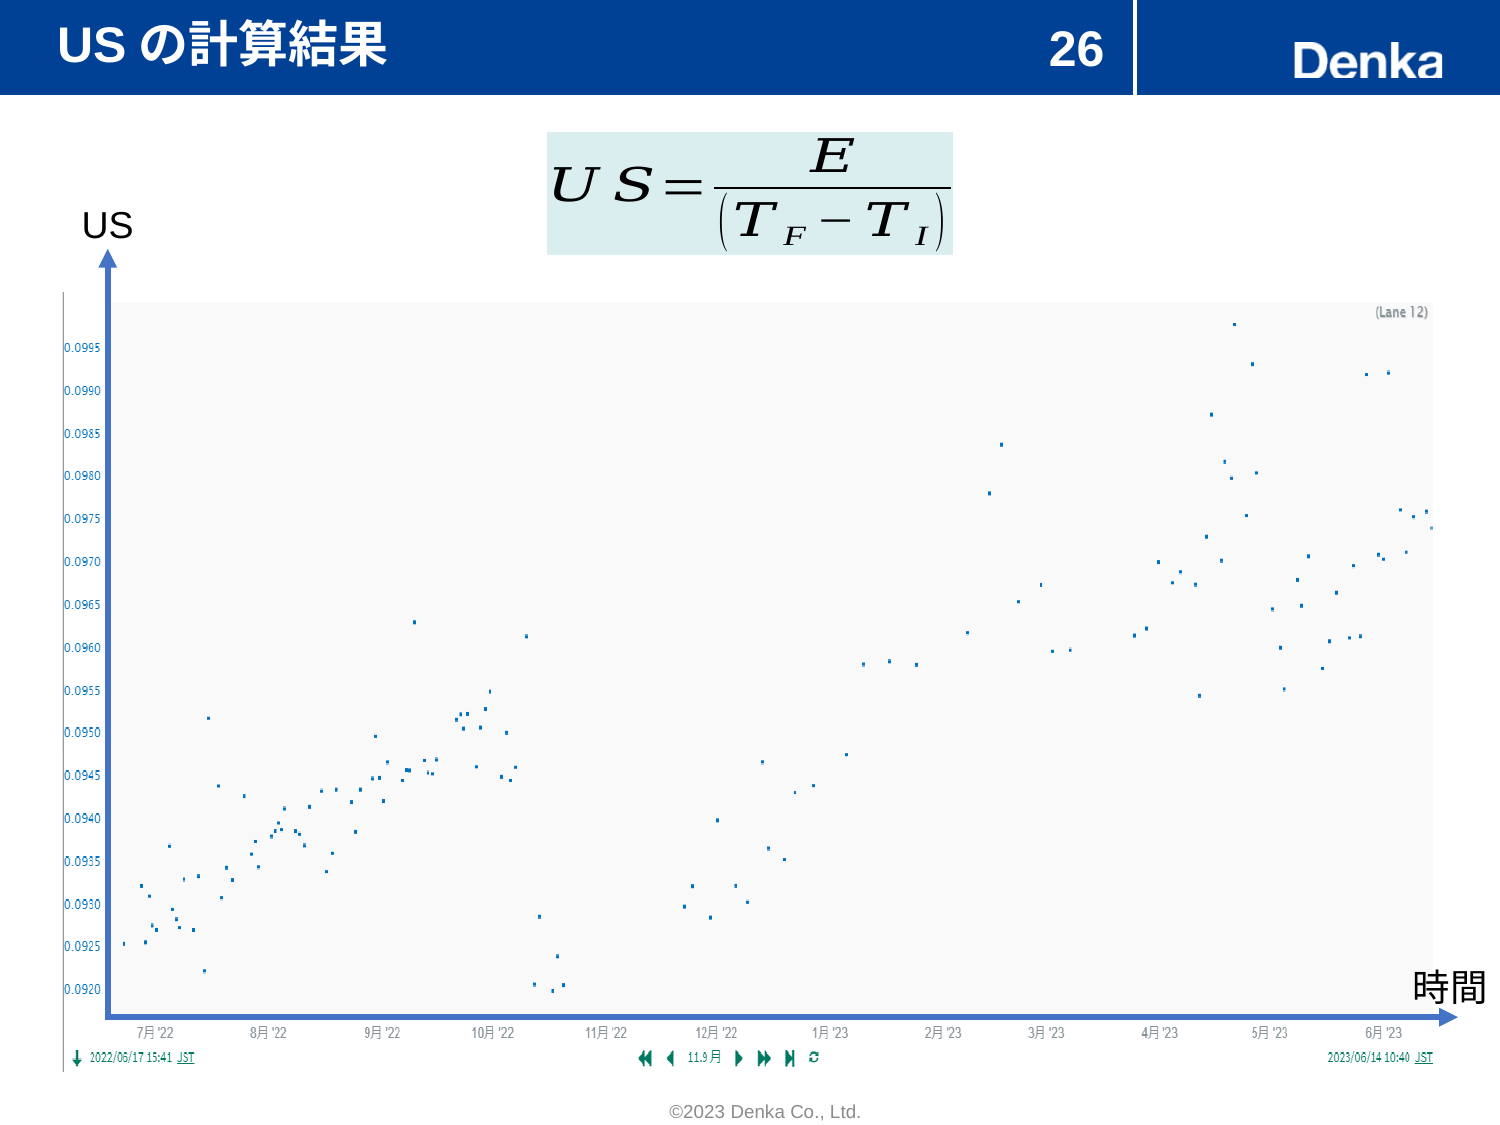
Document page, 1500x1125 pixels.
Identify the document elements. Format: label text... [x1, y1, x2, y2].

title USの計算結果 [41, 0, 1019, 95]
slide_number 26 [1026, 0, 1127, 95]
text_box 時間 [1438, 956, 1500, 1017]
picture [108, 292, 1438, 1017]
text_box US [66, 193, 149, 254]
picture [62, 292, 1438, 1072]
